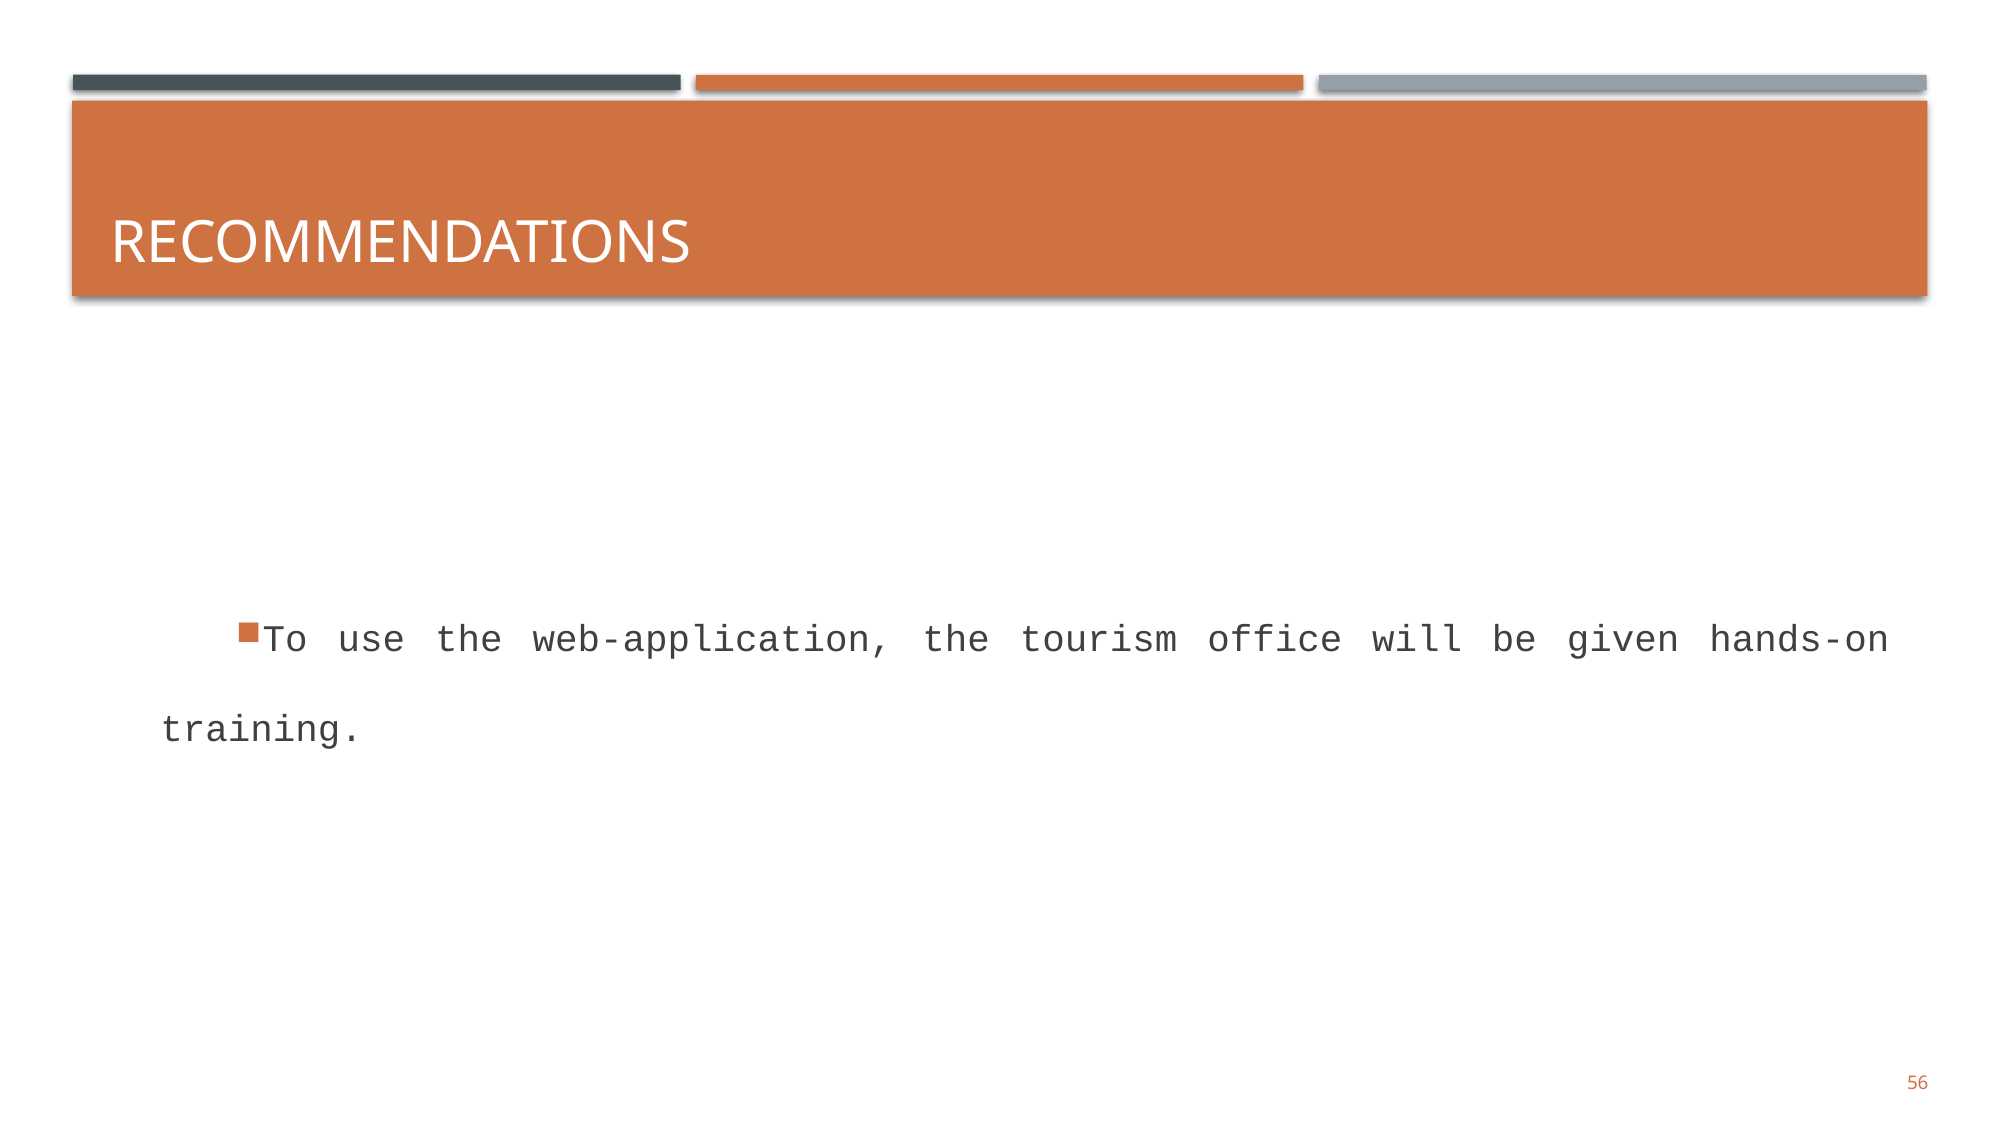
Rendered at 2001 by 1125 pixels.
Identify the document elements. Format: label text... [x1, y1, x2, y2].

slide_number 56 [1770, 1053, 1944, 1114]
text_box To use the web-application, the tourism office will be given hands-on training. [95, 357, 1905, 962]
title RECOMMENDATIONS [95, 115, 1905, 282]
